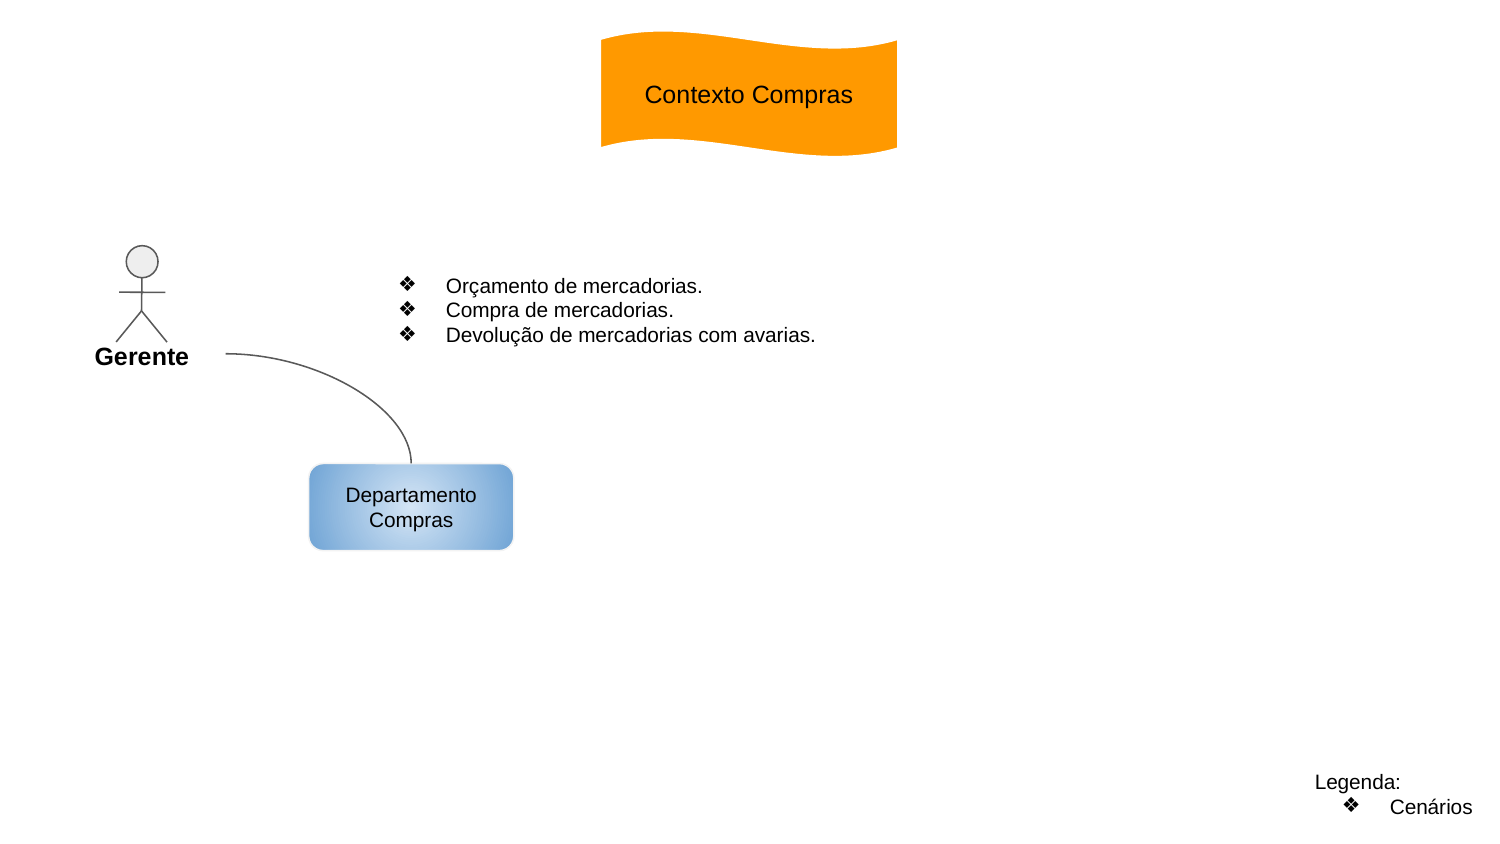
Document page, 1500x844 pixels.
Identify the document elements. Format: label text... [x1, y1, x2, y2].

text_box Orçamento de mercadorias. Compra de mercadorias. Devolução de mercadorias com avarias. [356, 257, 854, 391]
text_box Legenda: Cenários [1299, 753, 1491, 832]
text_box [57, 245, 226, 382]
text_box Contexto Compras [600, 30, 898, 157]
text_box Departamento Compras [308, 463, 514, 551]
